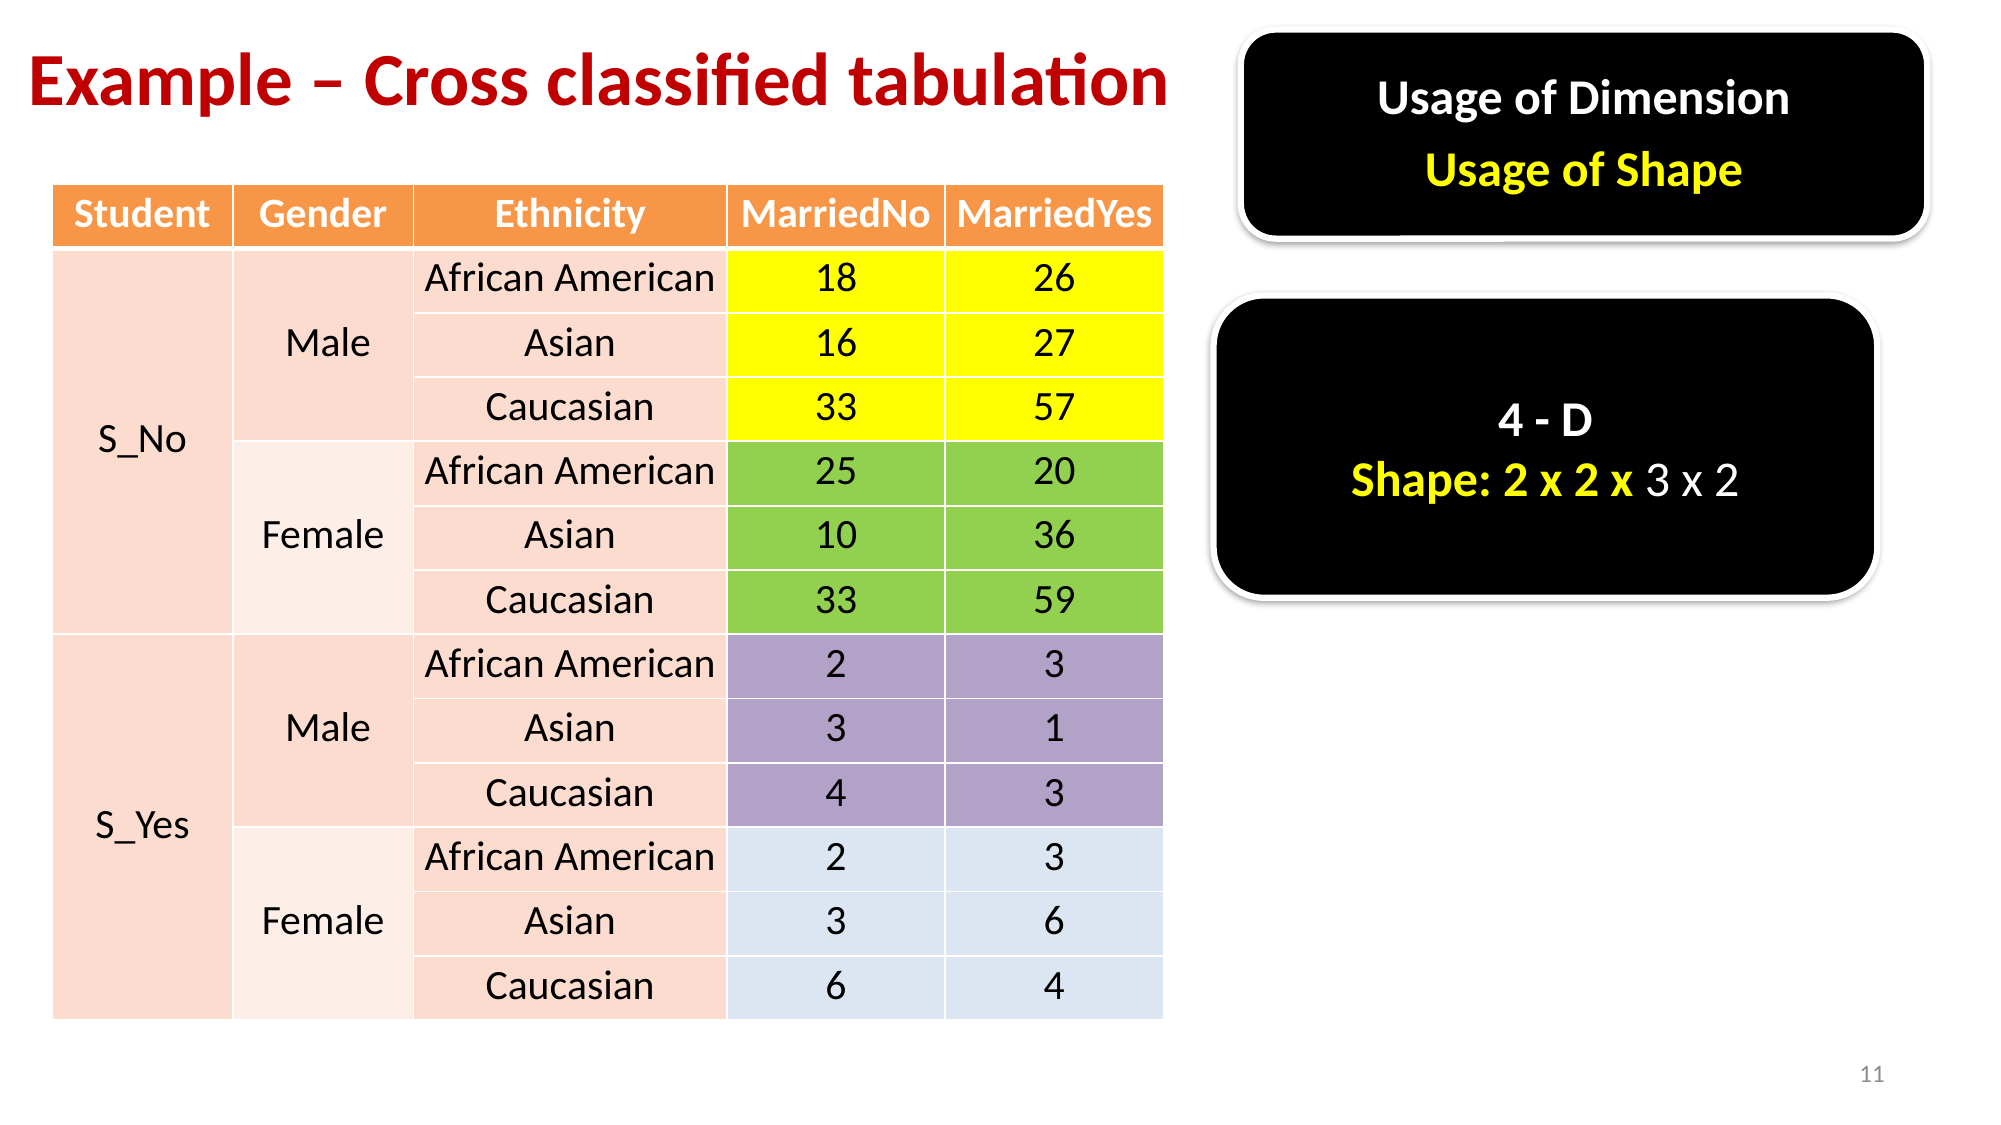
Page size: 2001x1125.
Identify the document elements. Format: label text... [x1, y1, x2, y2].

table_cell 2 [728, 635, 944, 698]
table_cell 6 [946, 892, 1163, 955]
table_cell Male [234, 251, 413, 440]
table_cell Male [234, 635, 413, 826]
table_header MarriedYes [946, 185, 1163, 246]
table_cell 6 [728, 957, 944, 1019]
table_cell S_Yes [53, 635, 232, 1019]
table_cell S_No [53, 251, 232, 633]
table_cell Female [234, 828, 413, 1019]
table_header MarriedNo [728, 185, 944, 246]
table_cell 59 [946, 571, 1163, 633]
table_cell 10 [728, 507, 944, 569]
table_header Ethnicity [414, 185, 726, 246]
table_cell 33 [728, 571, 944, 633]
table_cell 3 [728, 892, 944, 955]
table_cell Caucasian [414, 571, 726, 633]
table_cell Caucasian [414, 378, 726, 440]
table_cell 57 [946, 378, 1163, 440]
table_cell 26 [946, 251, 1163, 312]
table_cell 20 [946, 442, 1163, 505]
table_cell African American [414, 828, 726, 891]
table_cell 16 [728, 314, 944, 376]
table_cell 4 [728, 764, 944, 826]
table_cell Asian [414, 699, 726, 762]
slide_number 11 [1433, 1042, 1900, 1103]
table_cell African American [414, 635, 726, 698]
table_cell 25 [728, 442, 944, 505]
table_cell 33 [728, 378, 944, 440]
table_header Student [53, 185, 232, 246]
table_cell Asian [414, 507, 726, 569]
table_cell African American [414, 251, 726, 312]
table_cell Caucasian [414, 957, 726, 1019]
table_cell Asian [414, 892, 726, 955]
table_header Gender [234, 185, 413, 246]
table_cell 2 [728, 828, 944, 891]
table_cell Caucasian [414, 764, 726, 826]
table_cell 3 [946, 828, 1163, 891]
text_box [1213, 295, 1878, 598]
table_cell 36 [946, 507, 1163, 569]
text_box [1240, 29, 1928, 239]
table_cell 27 [946, 314, 1163, 376]
table_cell African American [414, 442, 726, 505]
table_cell 18 [728, 251, 944, 312]
table_cell 3 [946, 764, 1163, 826]
table_cell Asian [414, 314, 726, 376]
table_cell 1 [946, 699, 1163, 762]
table_cell 3 [728, 699, 944, 762]
table_cell Female [234, 442, 413, 633]
table_cell 3 [946, 635, 1163, 698]
title Example – Cross classified tabulation [9, 15, 1191, 137]
table_cell 4 [946, 957, 1163, 1019]
